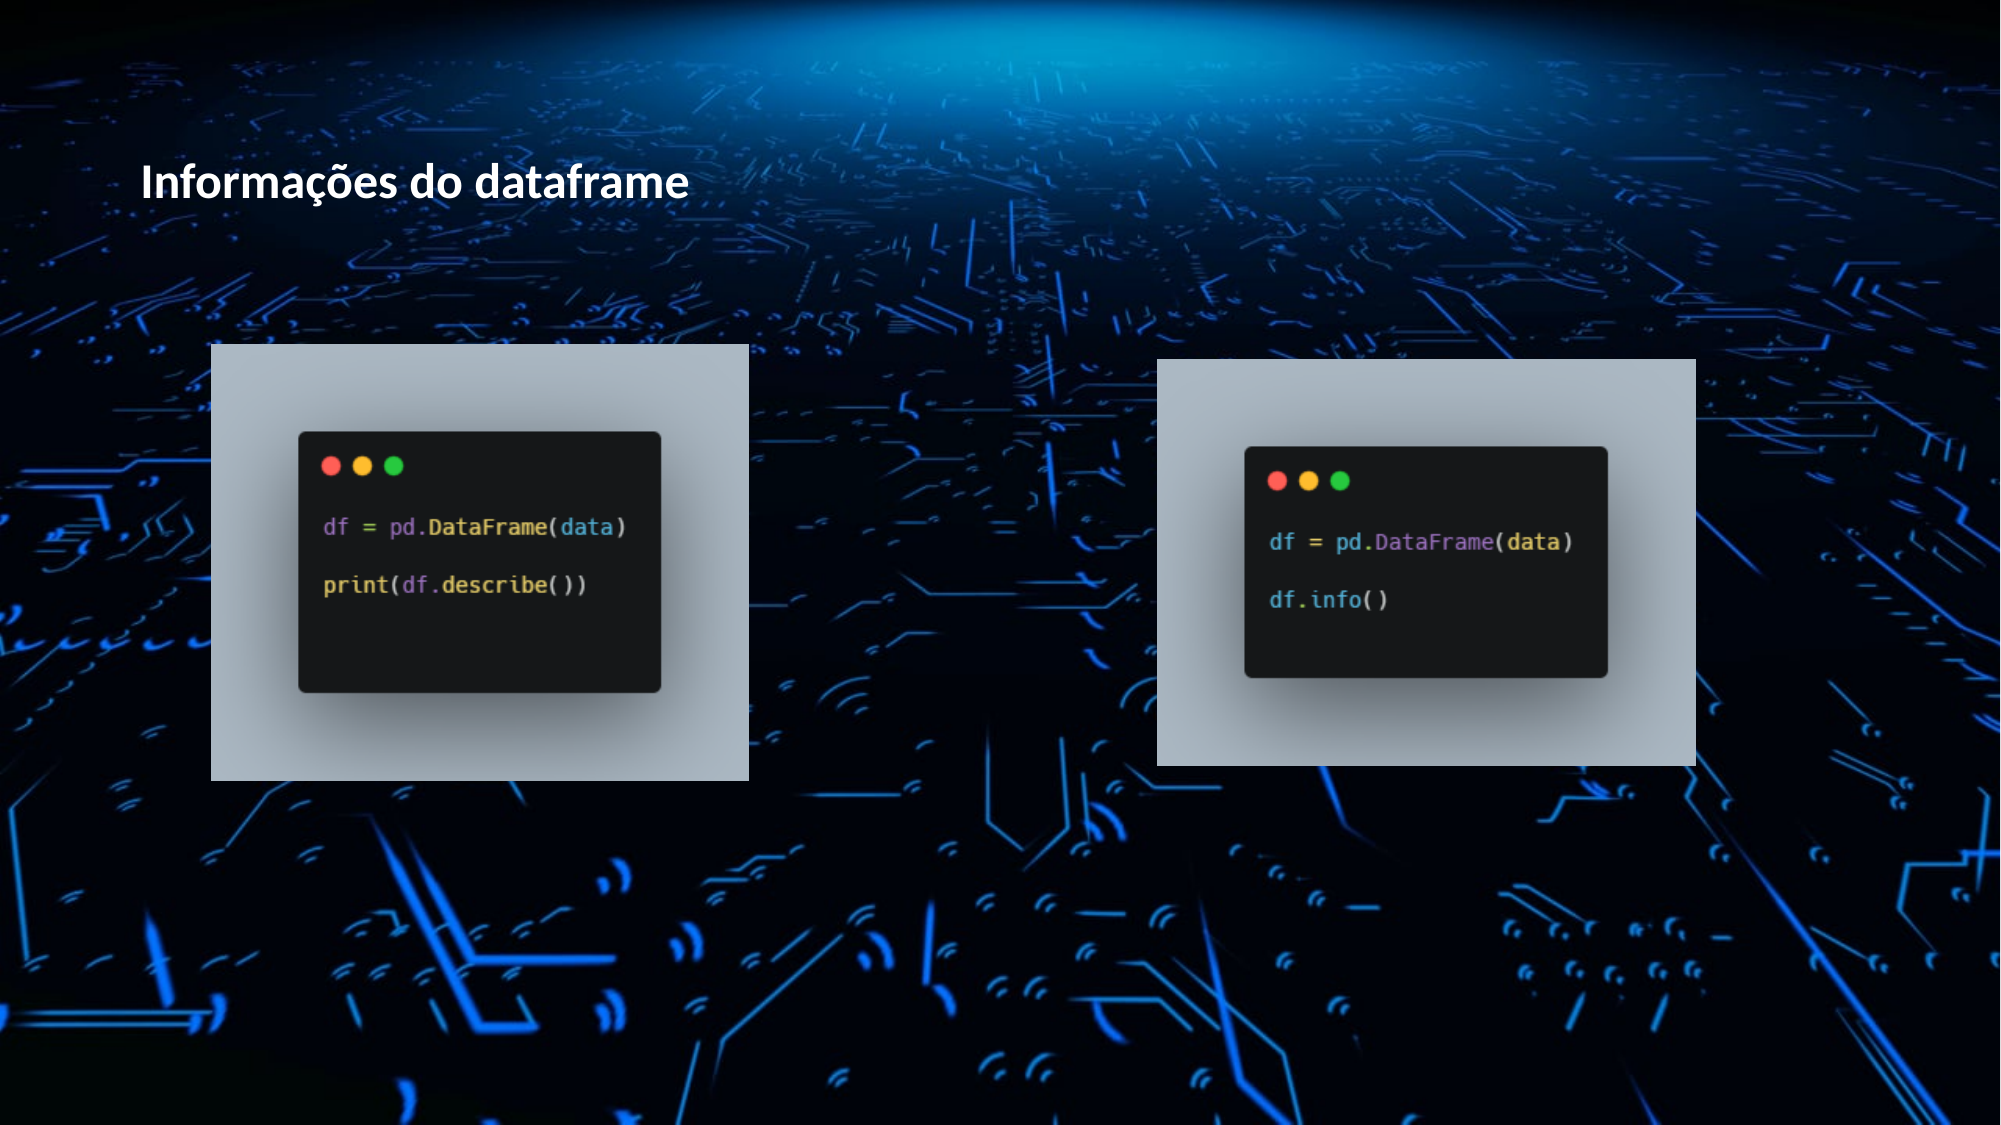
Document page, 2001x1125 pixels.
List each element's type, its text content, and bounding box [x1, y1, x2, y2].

list Informações do dataframe [125, 81, 972, 217]
picture [0, 0, 2001, 1125]
